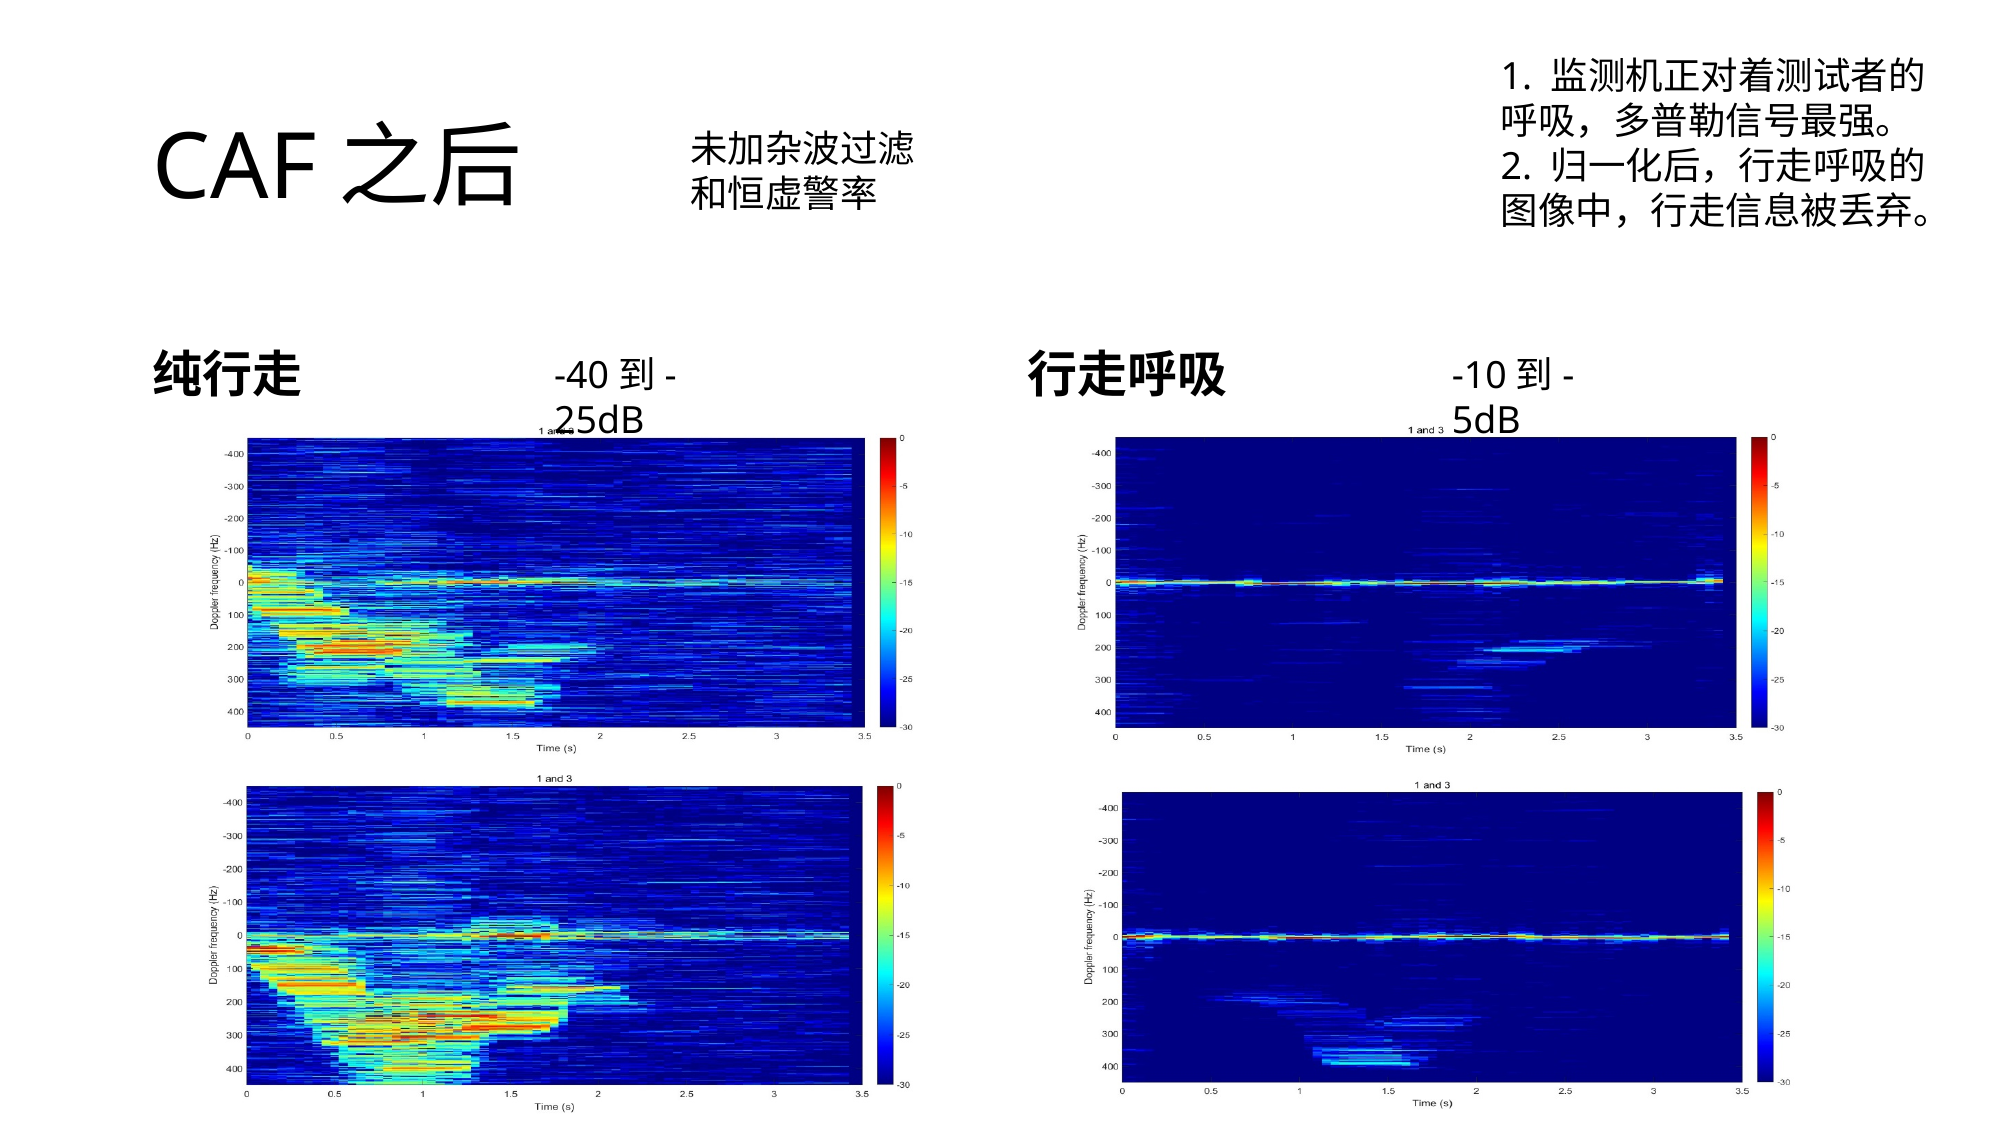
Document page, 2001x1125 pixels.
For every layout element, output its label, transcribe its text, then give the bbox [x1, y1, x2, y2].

text_box -40到-25dB [539, 343, 775, 411]
list 行走呼吸 [1012, 275, 1863, 410]
text_box -10到-5dB [1437, 343, 1656, 410]
list 纯行走 [137, 275, 984, 411]
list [1011, 410, 1863, 767]
picture [1018, 765, 1869, 1121]
text_box 未加杂波过滤和恒虚警率 [675, 117, 949, 223]
text_box 1. 监测机正对着测试者的呼吸，多普勒信号最强。 2. 归一化后，行走呼吸的图像中，行走信息被丢弃。 [1485, 44, 1956, 240]
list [144, 411, 991, 766]
picture [143, 758, 988, 1125]
title CAF之后 [137, 59, 1863, 278]
